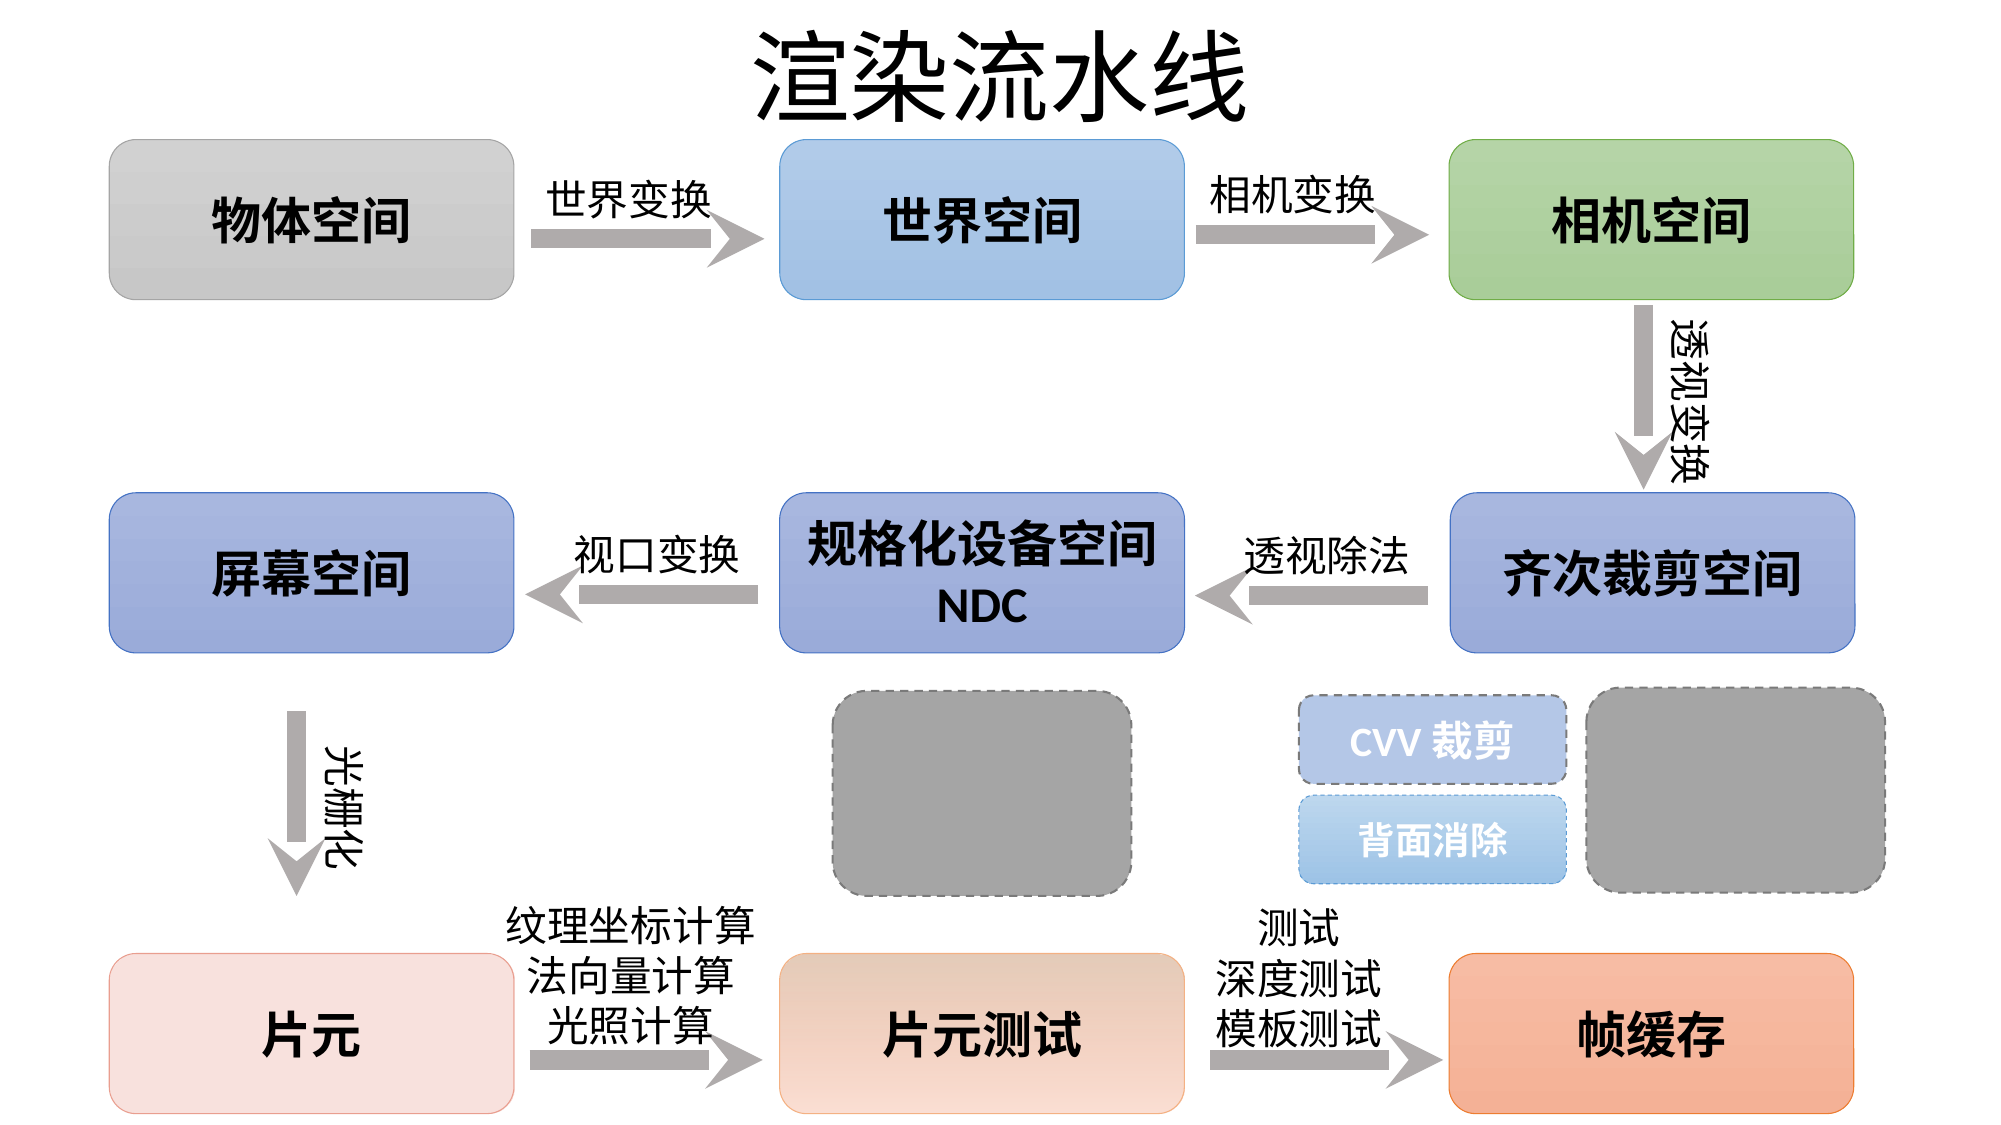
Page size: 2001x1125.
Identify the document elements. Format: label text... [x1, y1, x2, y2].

text_box 帧缓存 [1448, 952, 1855, 1115]
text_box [489, 892, 773, 1060]
text_box 物体空间 [108, 139, 515, 301]
text_box 渲染流水线 [137, 0, 1863, 144]
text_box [1586, 361, 1781, 443]
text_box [1199, 894, 1444, 1062]
text_box 世界空间 [779, 144, 1186, 301]
text_box 片元测试 [779, 952, 1185, 1115]
text_box 屏幕空间 [108, 492, 515, 654]
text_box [531, 165, 765, 239]
text_box 齐次裁剪空间 [1449, 492, 1856, 654]
text_box CVV裁剪 [1297, 694, 1568, 785]
text_box 片元 [108, 952, 515, 1115]
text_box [525, 521, 759, 595]
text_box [1195, 161, 1430, 235]
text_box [244, 763, 430, 845]
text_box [1195, 522, 1429, 596]
text_box 背面消除 [1298, 794, 1567, 885]
text_box 相机空间 [1448, 144, 1855, 301]
text_box 规格化设备空间 NDC [779, 492, 1186, 654]
